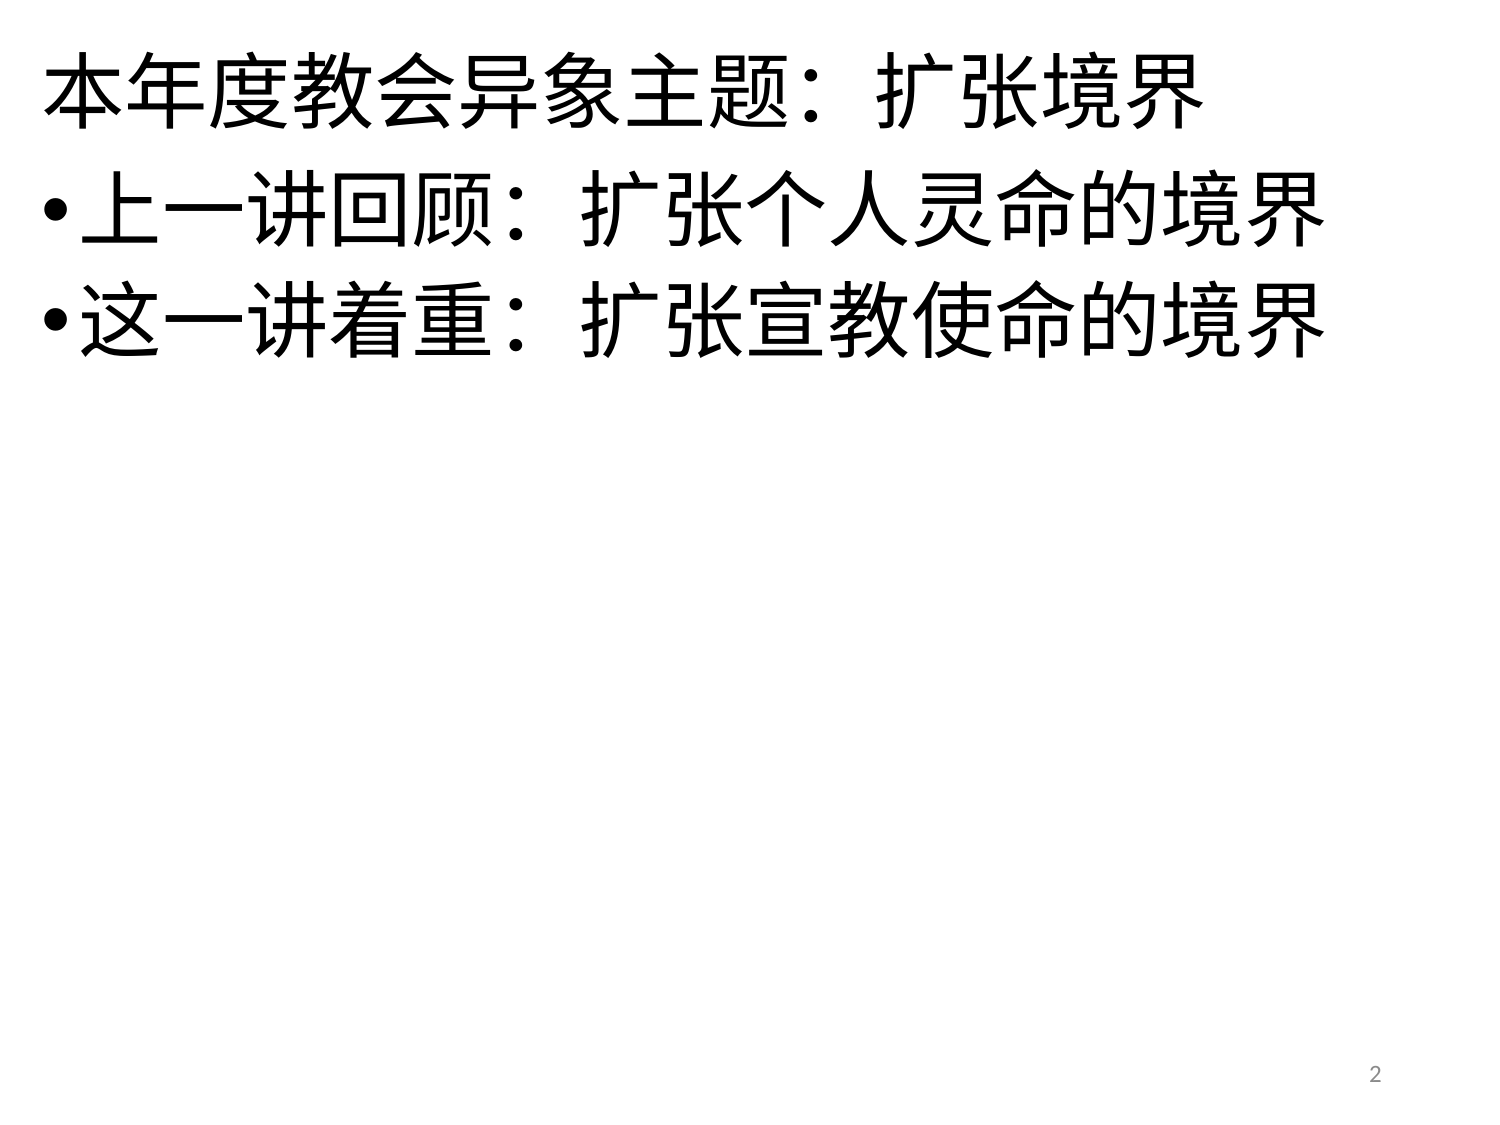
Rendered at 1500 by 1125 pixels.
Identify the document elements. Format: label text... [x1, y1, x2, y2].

title 本年度教会异象主题：扩张境界 [26, 30, 1474, 161]
list 上一讲回顾：扩张个人灵命的境界 这一讲着重：扩张宣教使命的境界 [26, 161, 1474, 1061]
slide_number 2 [1059, 1042, 1397, 1103]
